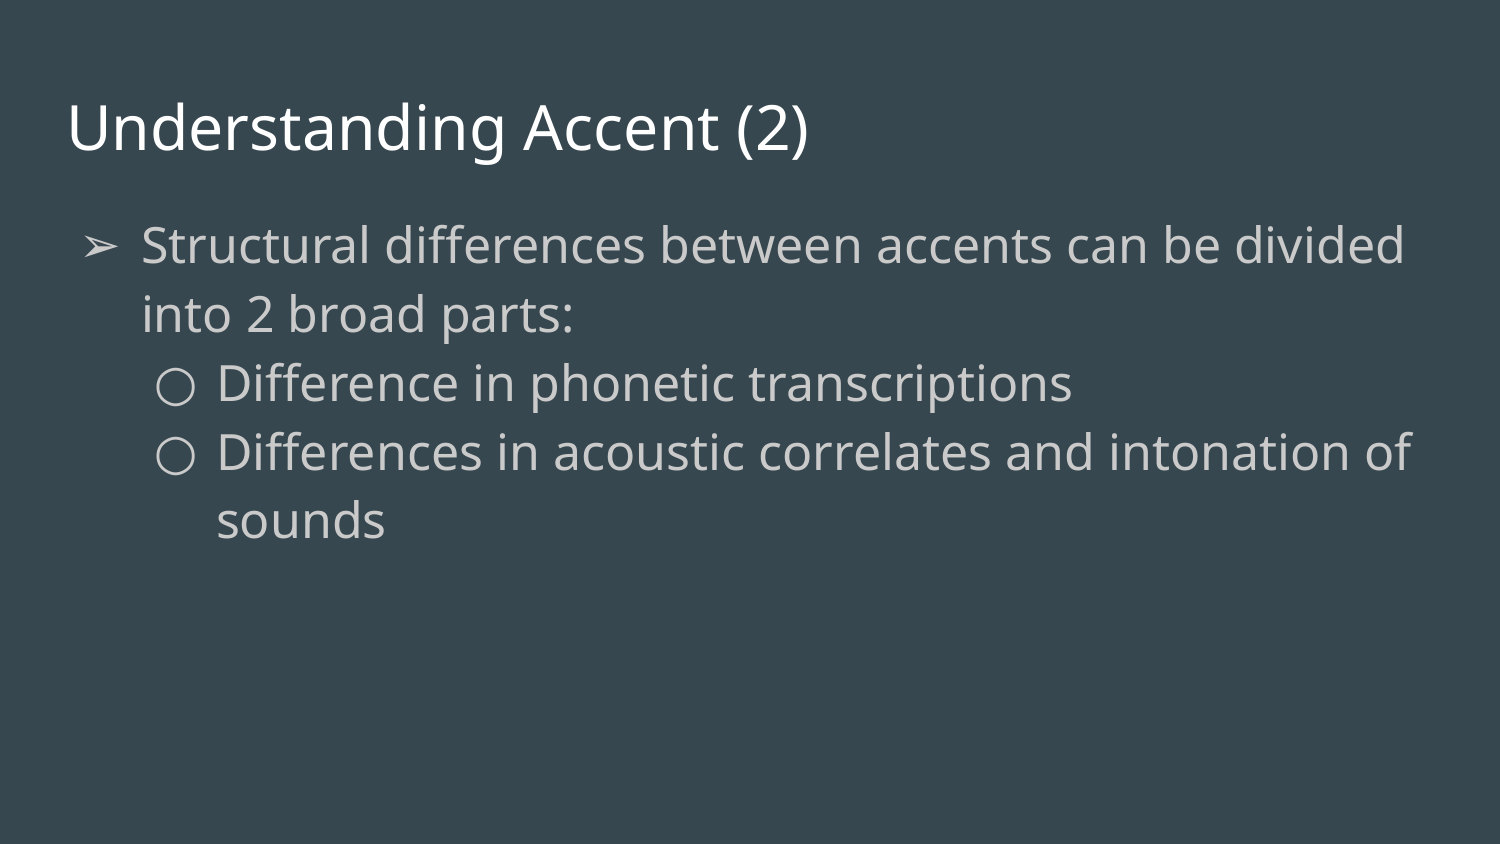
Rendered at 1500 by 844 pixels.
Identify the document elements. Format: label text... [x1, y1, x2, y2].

list Structural differences between accents can be divided into 2 broad parts: Difference in phonetic transcriptions Differences in acoustic correlates and intonation of sounds [51, 189, 1449, 750]
title Understanding Accent (2) [51, 72, 1449, 167]
